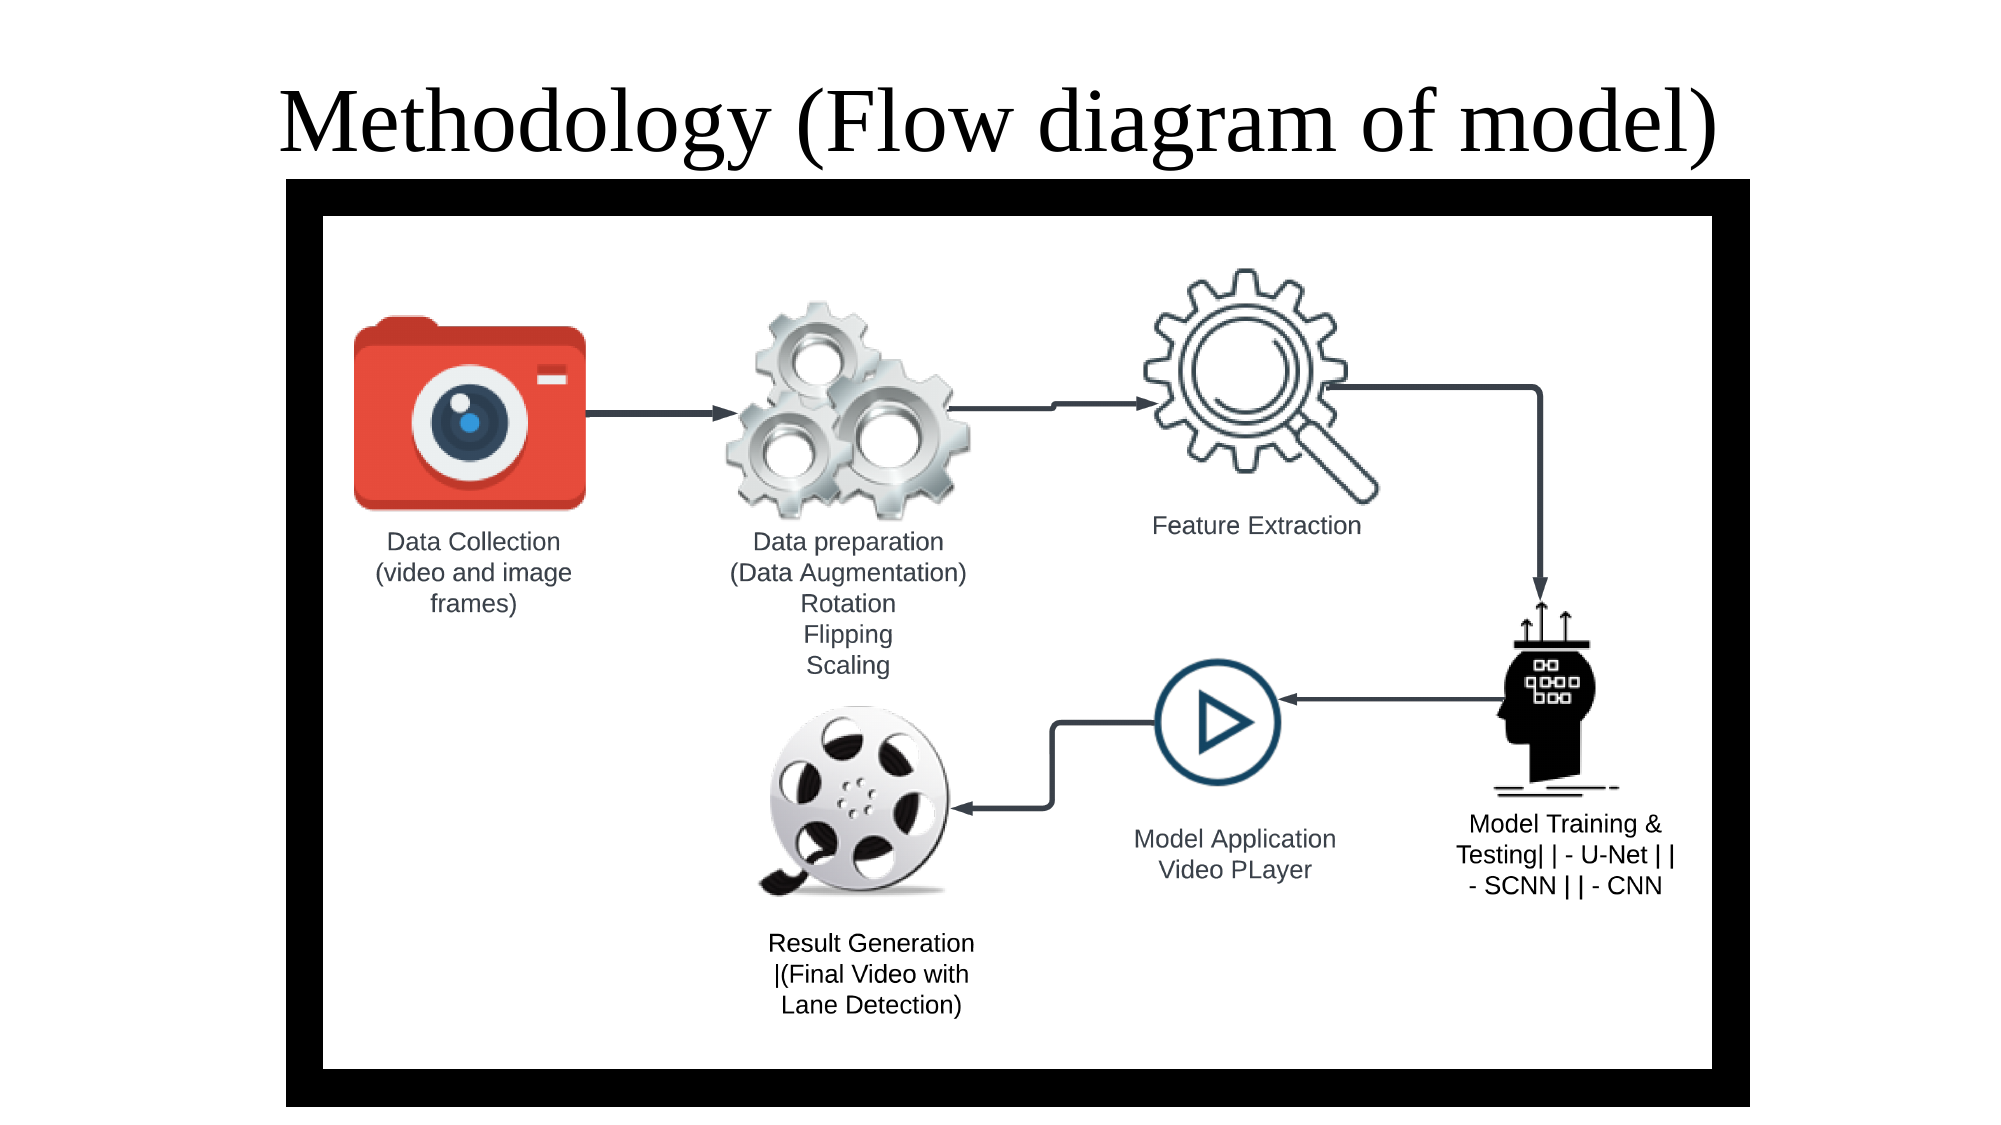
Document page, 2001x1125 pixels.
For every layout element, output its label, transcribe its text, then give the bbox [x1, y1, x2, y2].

title Methodology (Flow diagram of model) [137, 12, 1863, 231]
picture [322, 216, 1713, 1070]
